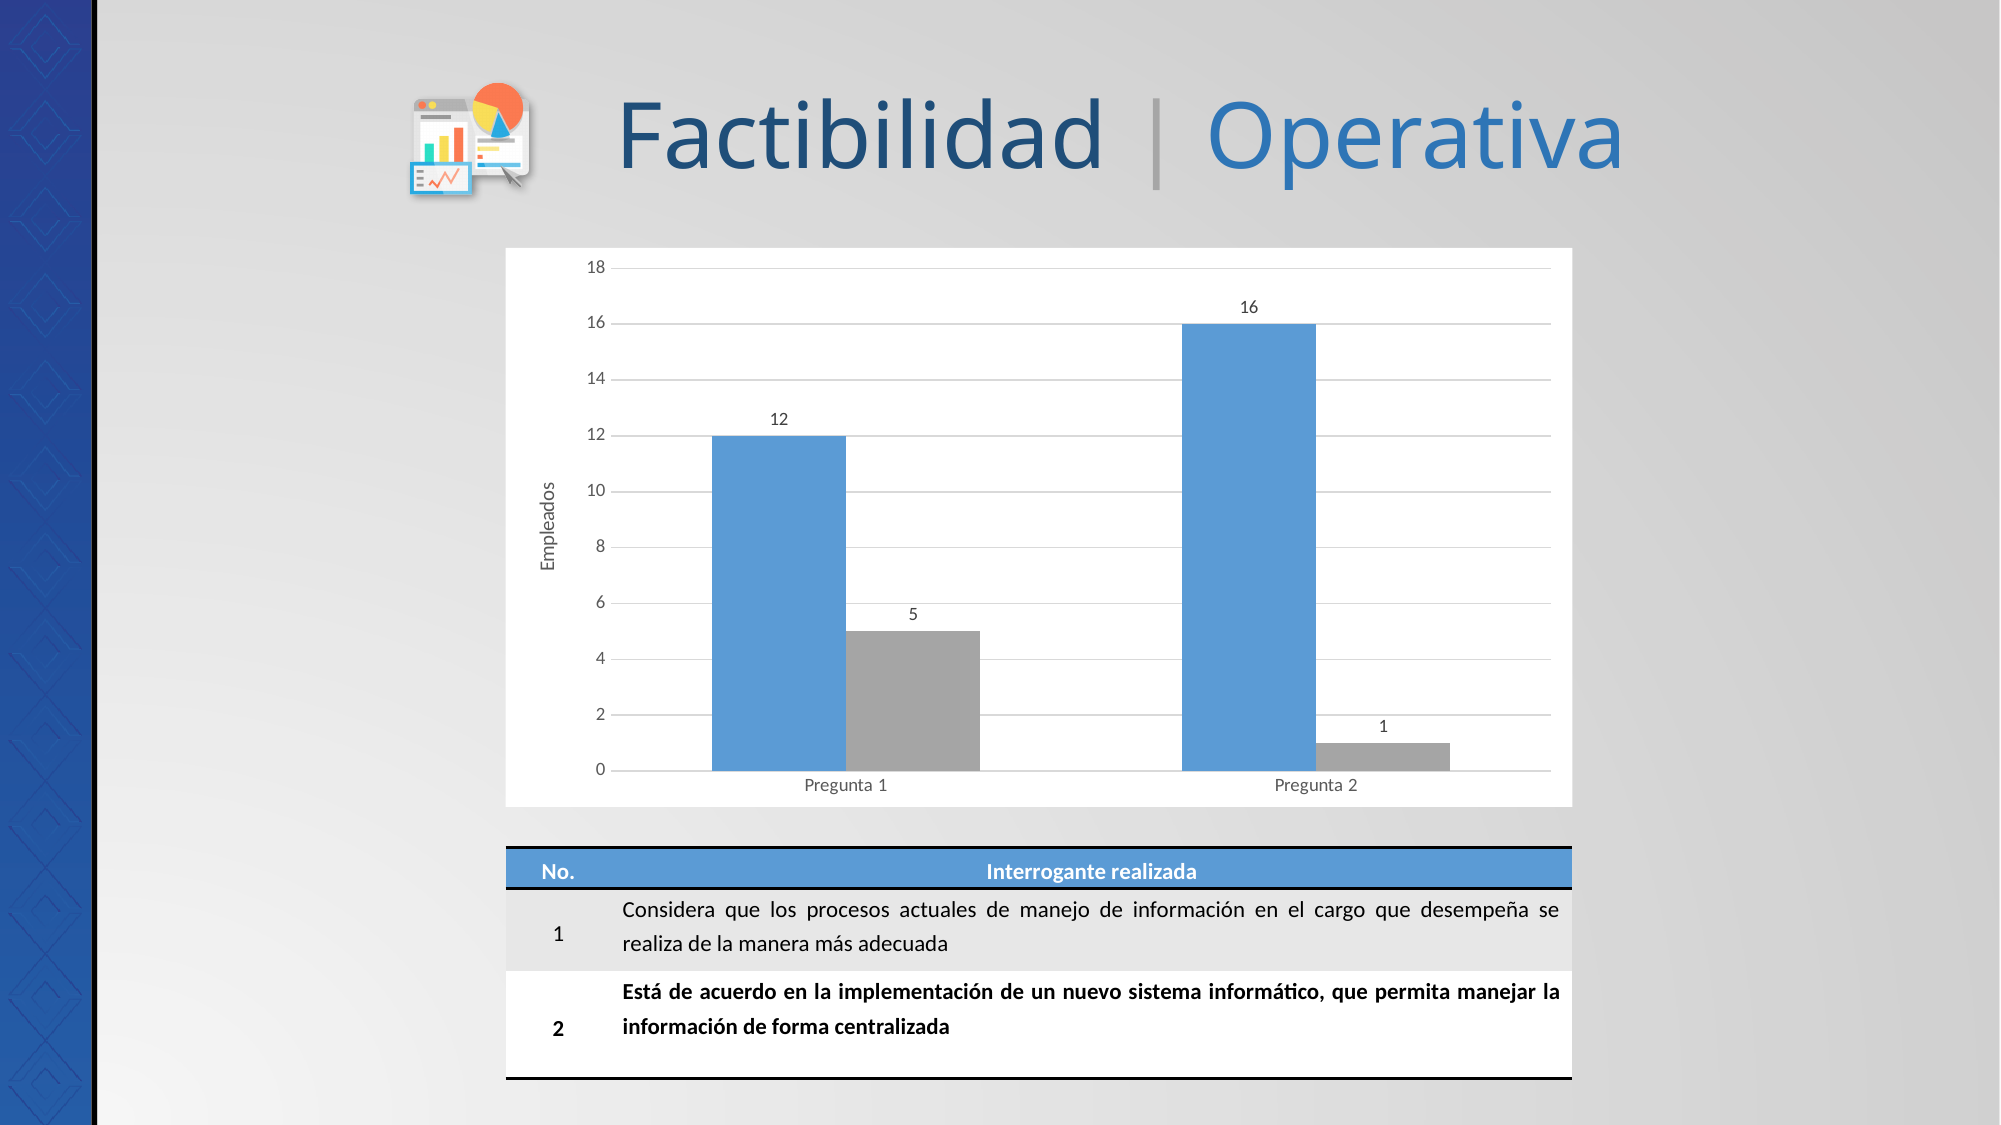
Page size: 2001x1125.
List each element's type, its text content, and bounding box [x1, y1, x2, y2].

table_cell Considera que los procesos actuales de manejo de información en el cargo que desempeña se realiza de la manera más adecuada [612, 890, 1572, 971]
picture [0, 0, 2001, 1125]
table_cell 1 [506, 890, 612, 971]
title Factibilidad | Operativa [600, 45, 1675, 233]
table_cell Está de acuerdo en la implementación de un nuevo sistema informático, que permita manejar la información de forma centralizada [612, 971, 1572, 1077]
table_cell 2 [506, 971, 612, 1077]
chart [505, 247, 1573, 808]
table_header No. [506, 849, 612, 887]
table_header Interrogante realizada [612, 849, 1572, 887]
